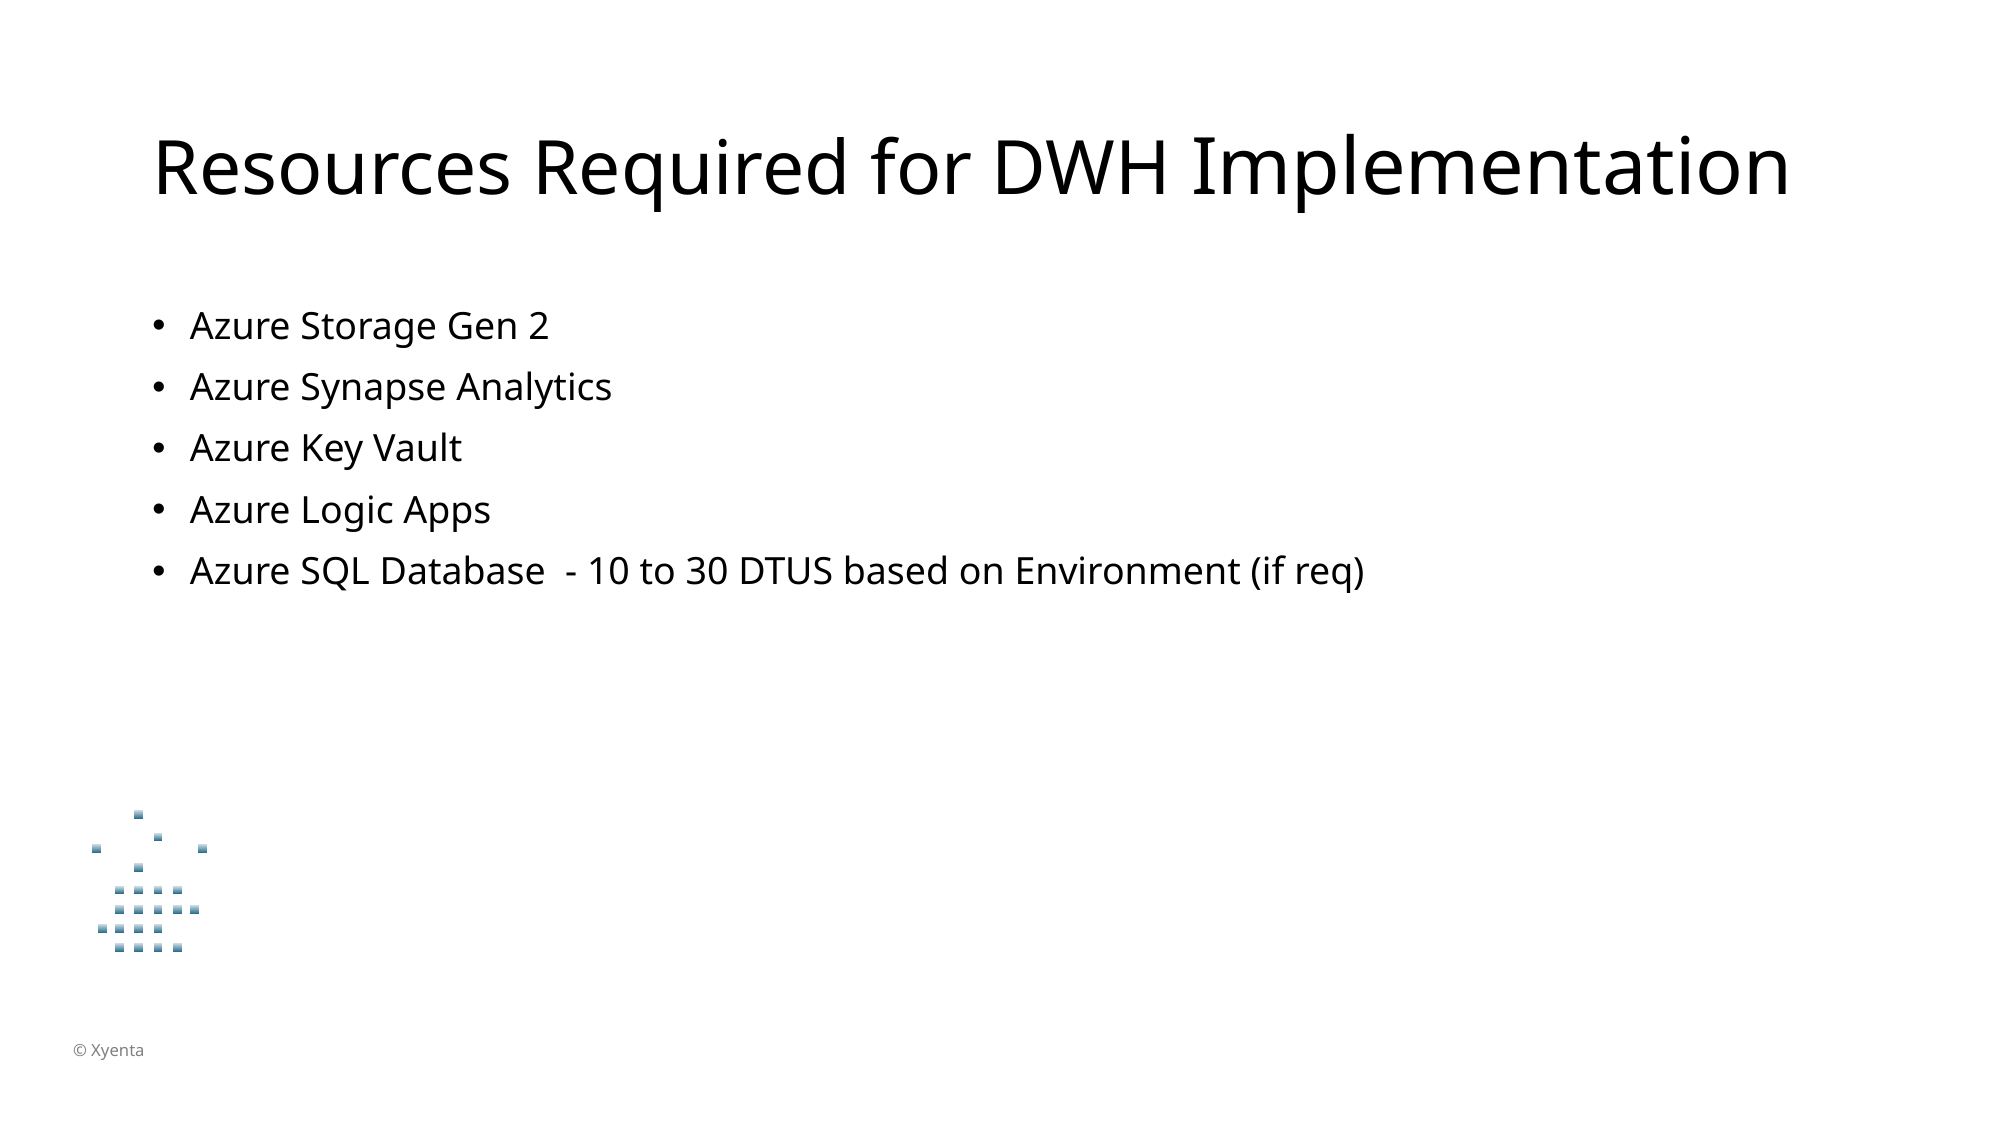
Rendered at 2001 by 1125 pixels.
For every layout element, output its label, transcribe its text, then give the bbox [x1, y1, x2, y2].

text_box © Xyenta [58, 1026, 553, 1068]
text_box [92, 810, 207, 953]
title Resources Required for DWH Implementation [137, 59, 1863, 278]
list Azure Storage Gen 2 Azure Synapse Analytics Azure Key Vault Azure Logic Apps Azure SQL Database - 10 to 30 DTUS based on Environment (if req) [137, 299, 1863, 1014]
